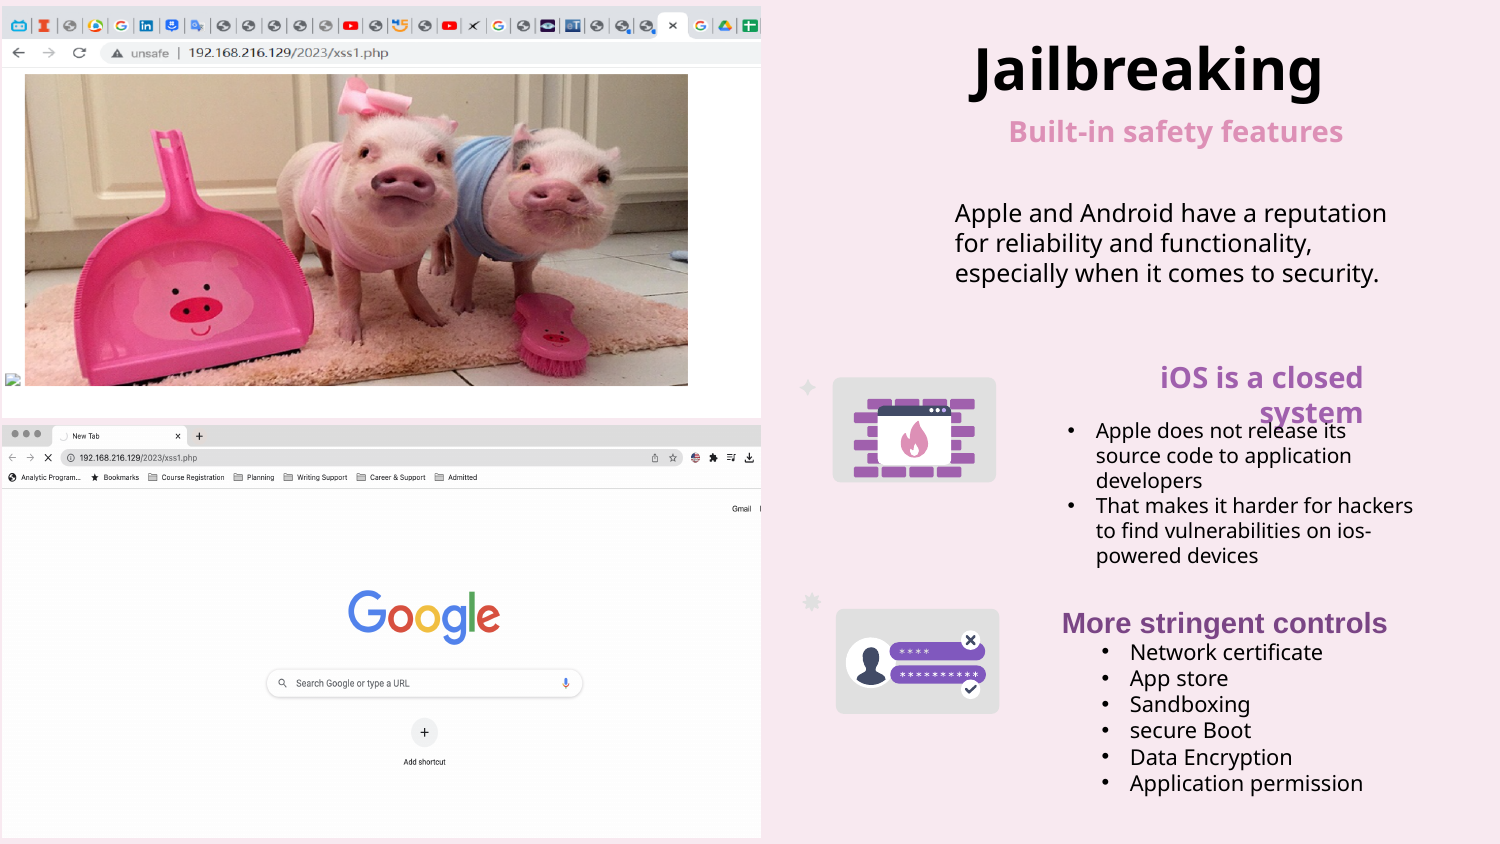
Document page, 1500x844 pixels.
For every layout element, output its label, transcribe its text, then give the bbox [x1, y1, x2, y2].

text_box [954, 113, 1397, 279]
title Jailbreaking [832, 17, 1340, 112]
picture [2, 5, 761, 419]
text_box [799, 377, 997, 483]
picture [2, 425, 761, 838]
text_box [1059, 605, 1410, 754]
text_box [801, 592, 1000, 715]
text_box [1055, 394, 1414, 529]
